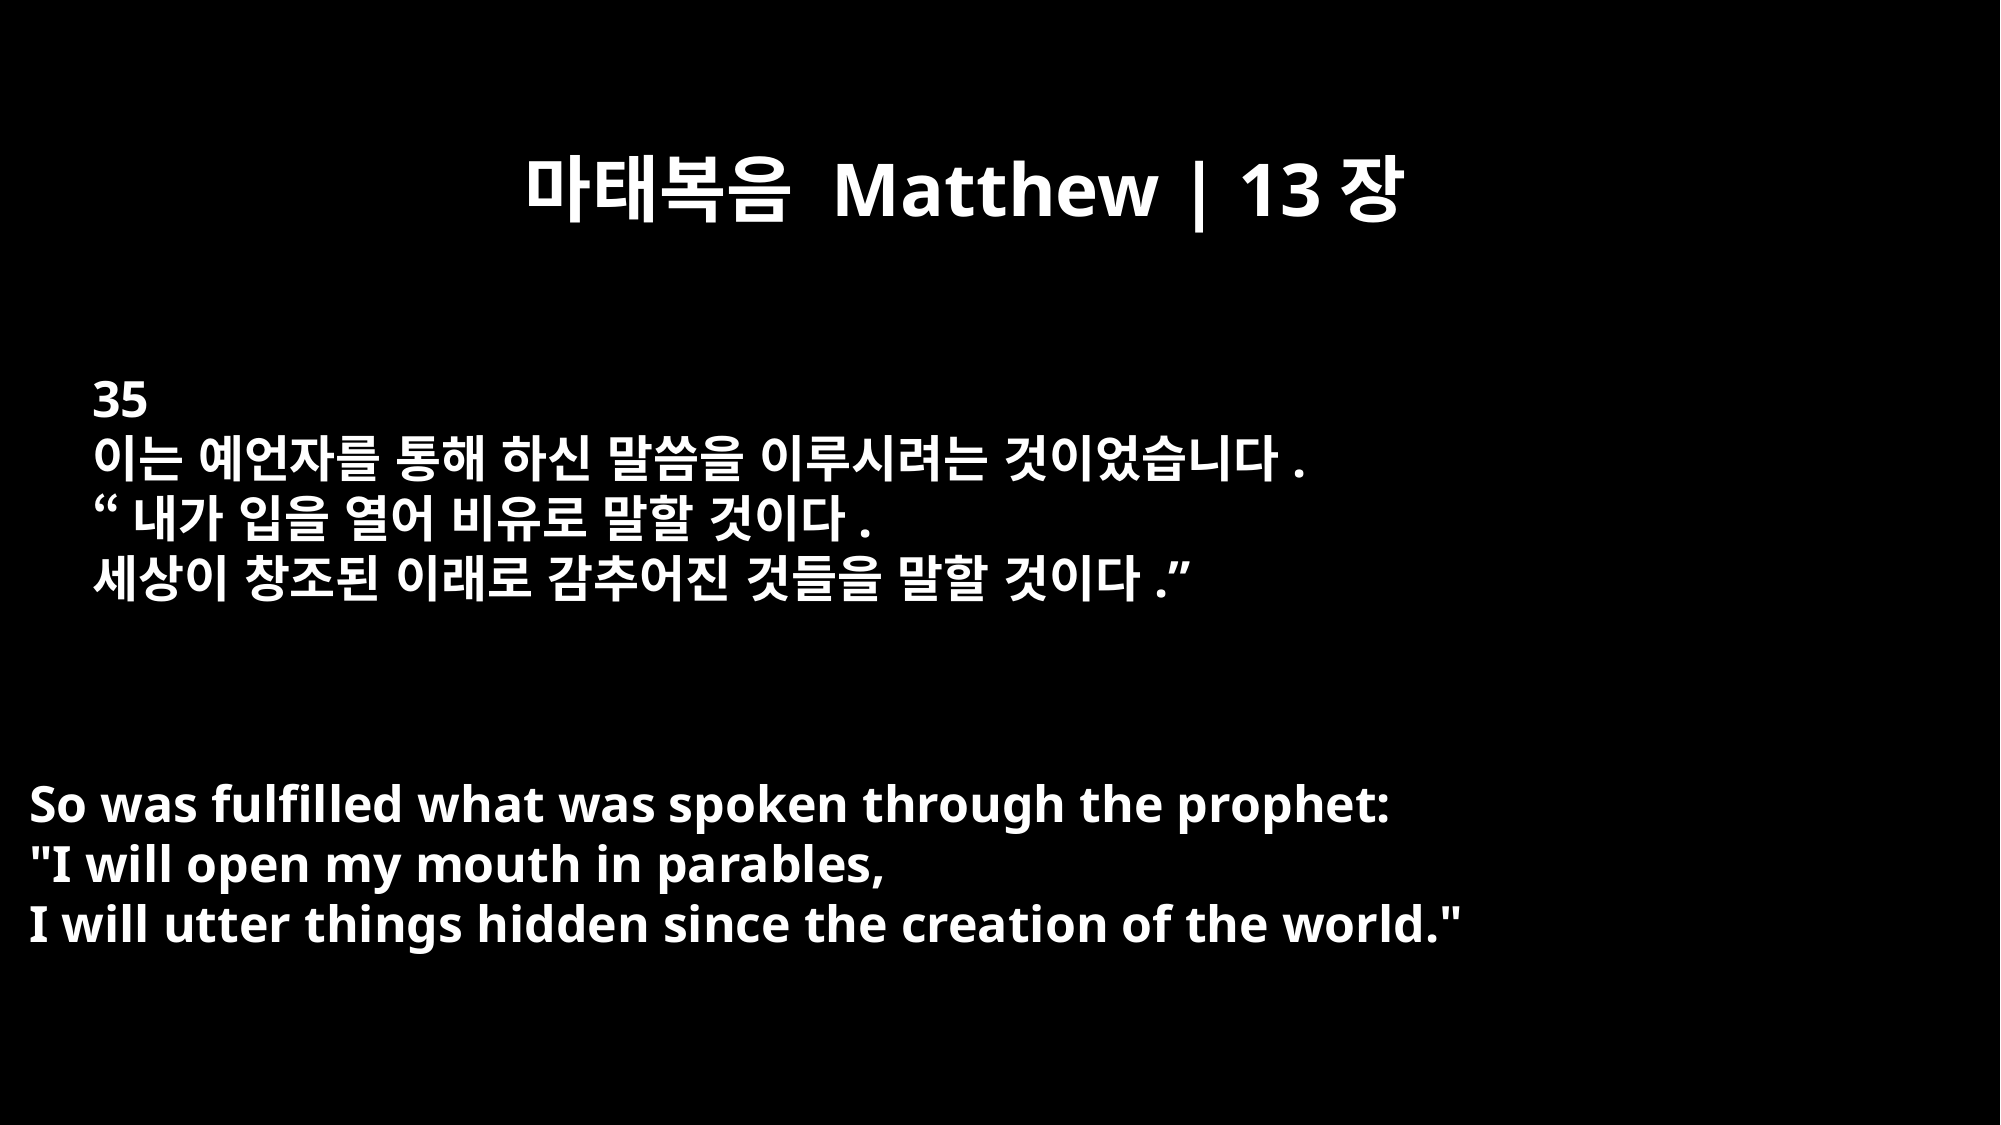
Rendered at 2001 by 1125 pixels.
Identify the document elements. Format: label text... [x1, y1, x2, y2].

text_box 마태복음 Matthew | 13장 [510, 136, 1422, 239]
text_box So was fulfilled what was spoken through the prophet: "I will open my mouth in parables, I will utter things hidden since the creation of the world." [14, 764, 1479, 960]
text_box 35 이는 예언자를 통해 하신 말씀을 이루시려는 것이었습니다. “내가 입을 열어 비유로 말할 것이다. 세상이 창조된 이래로 감추어진 것들을 말할 것이다.” [77, 359, 1322, 615]
